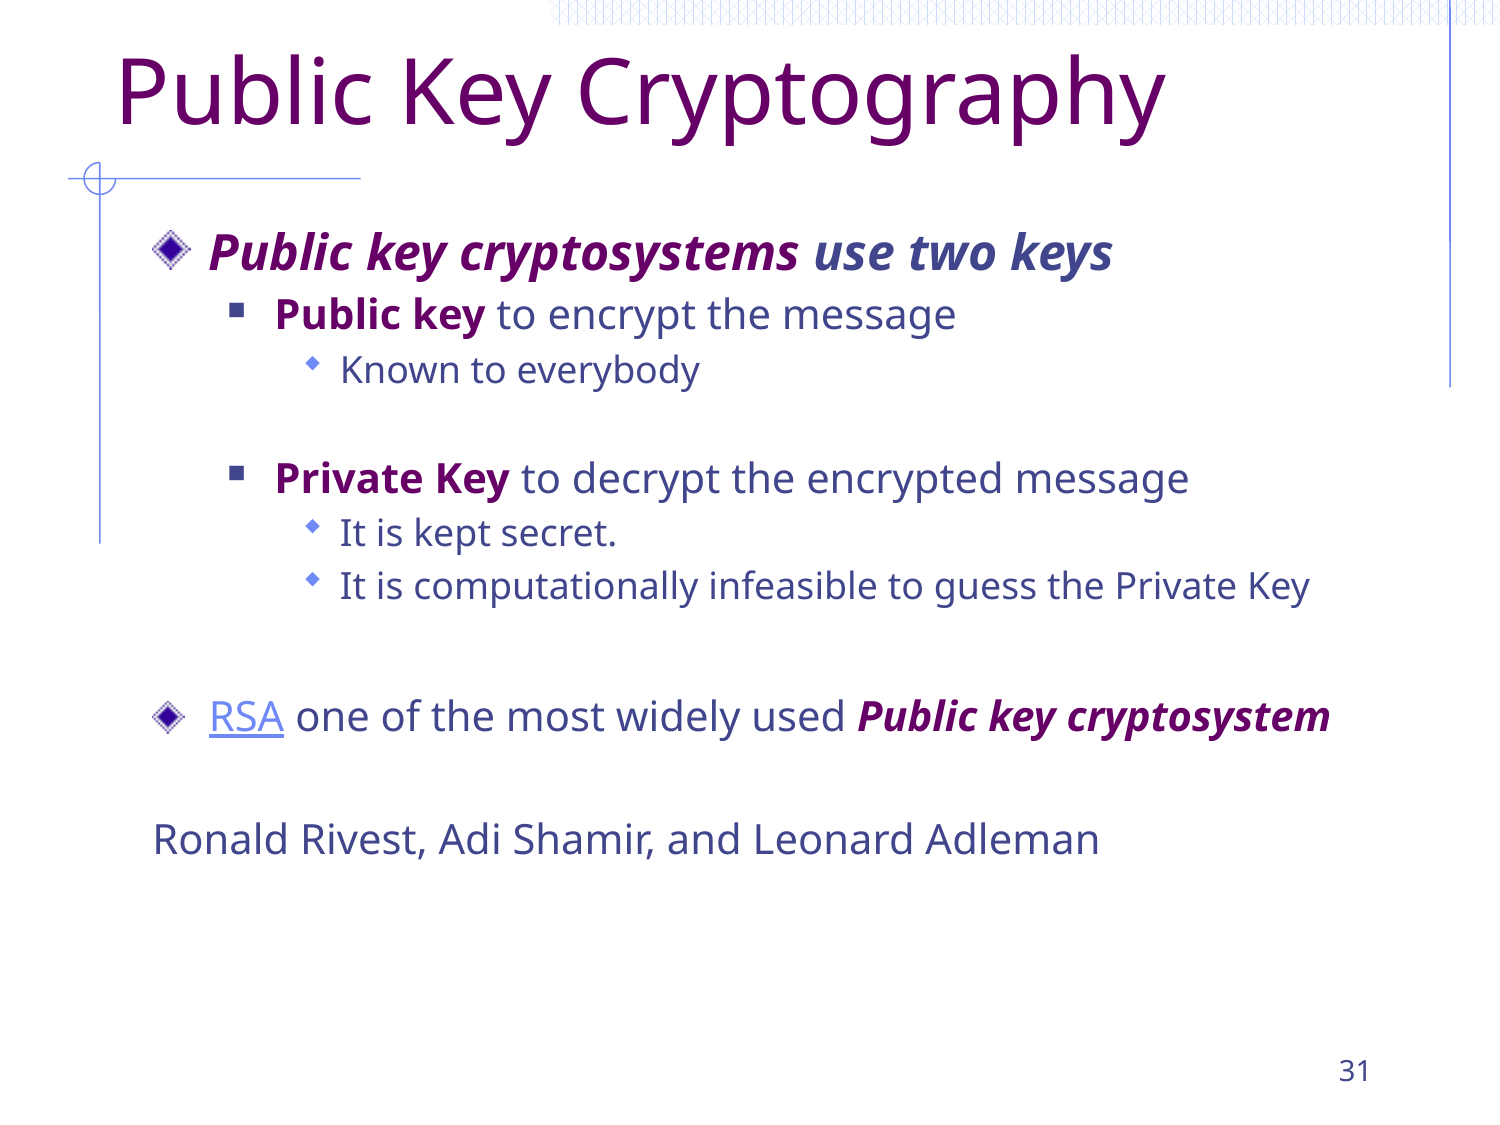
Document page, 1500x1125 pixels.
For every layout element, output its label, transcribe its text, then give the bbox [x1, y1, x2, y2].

title Public Key Cryptography [99, 49, 1451, 151]
list Public key cryptosystems use two keys Public key to encrypt the message Known to everybody Private Key to decrypt the encrypted message It is kept secret. It is computationally infeasible to guess the Private Key RSA one of the most widely used Public key cryptosystem Ronald Rivest, Adi Shamir, and Leonard Adleman [137, 212, 1413, 1026]
picture [152, 701, 185, 734]
picture [152, 230, 191, 270]
slide_number 31 [1074, 1062, 1388, 1101]
